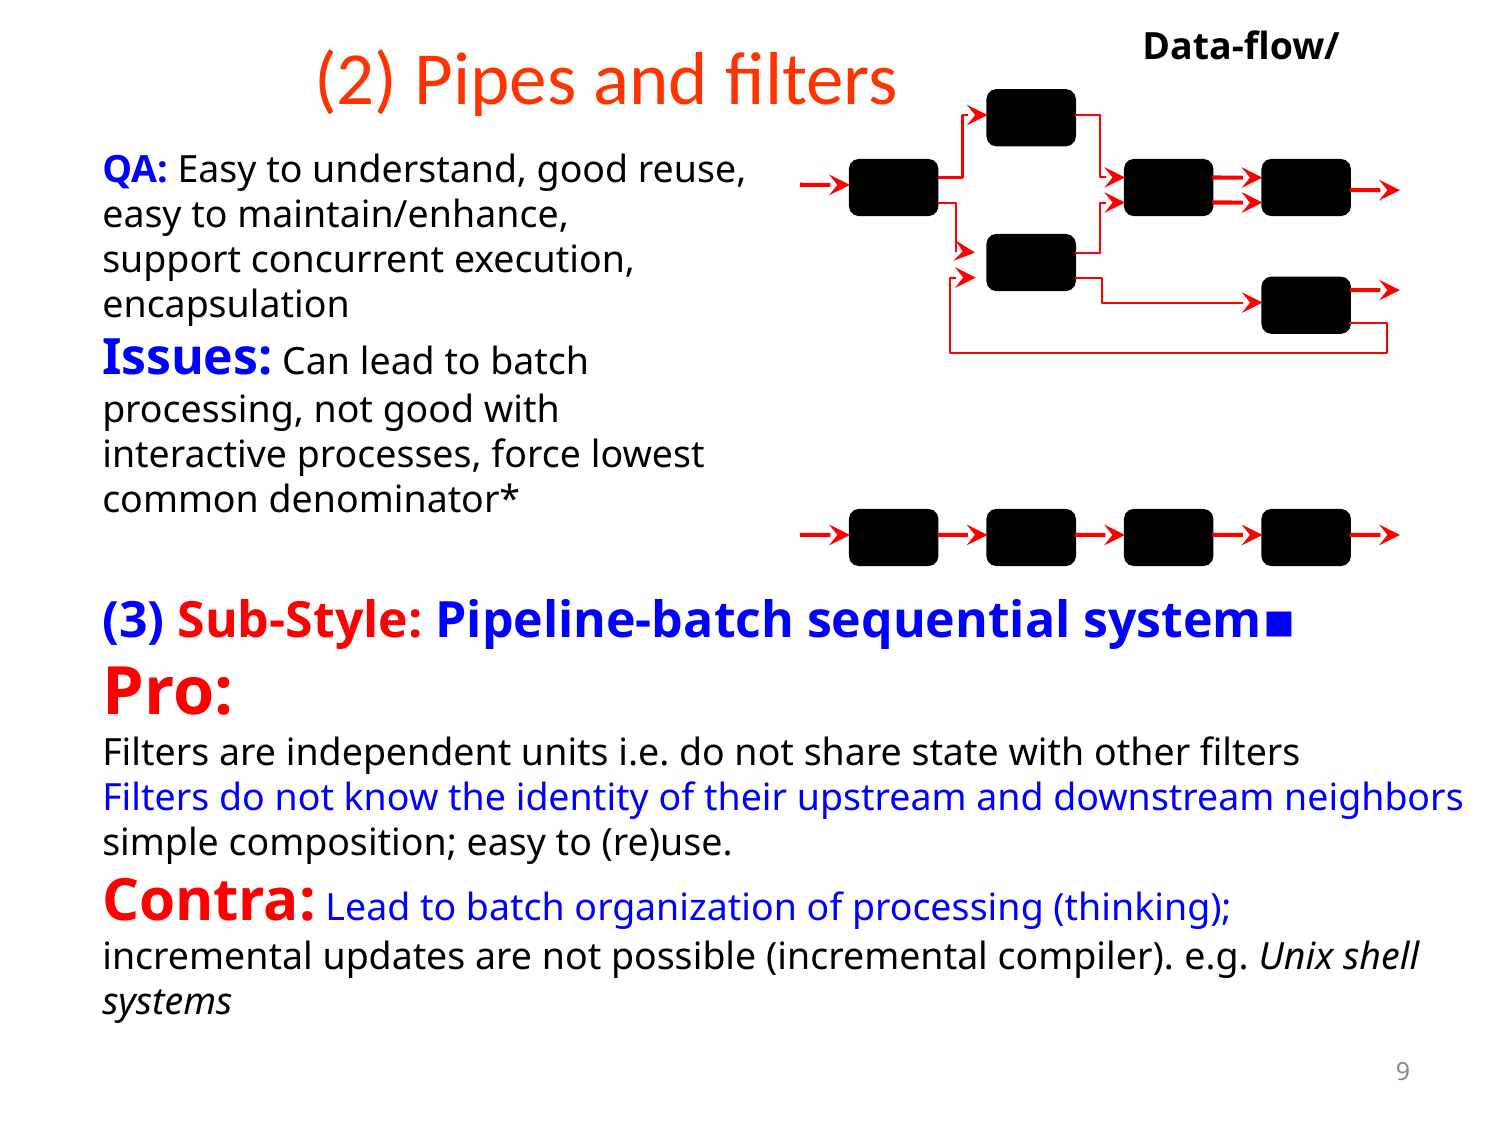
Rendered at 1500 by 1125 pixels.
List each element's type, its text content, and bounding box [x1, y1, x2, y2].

slide_number 9 [1074, 1042, 1425, 1103]
text_box QA: Easy to understand, good reuse, easy to maintain/enhance, support concurrent execution, encapsulation Issues: Can lead to batch processing, not good with interactive processes, force lowest common denominator* [87, 137, 763, 528]
text_box Data-flow/ [1127, 14, 1365, 75]
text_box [799, 89, 1401, 566]
title (2) Pipes and filters [87, 18, 1125, 132]
text_box (3) Sub-Style: Pipeline-batch sequential system▪ Pro: Filters are independent units i.e. do not share state with other filters Filters do not know the identity of their upstream and downstream neighbors simple composition; easy to (re)use. Contra: Lead to batch organization of processing (thinking); incremental updates are not possible (incremental compiler). e.g. Unix shell systems [87, 580, 1500, 1030]
